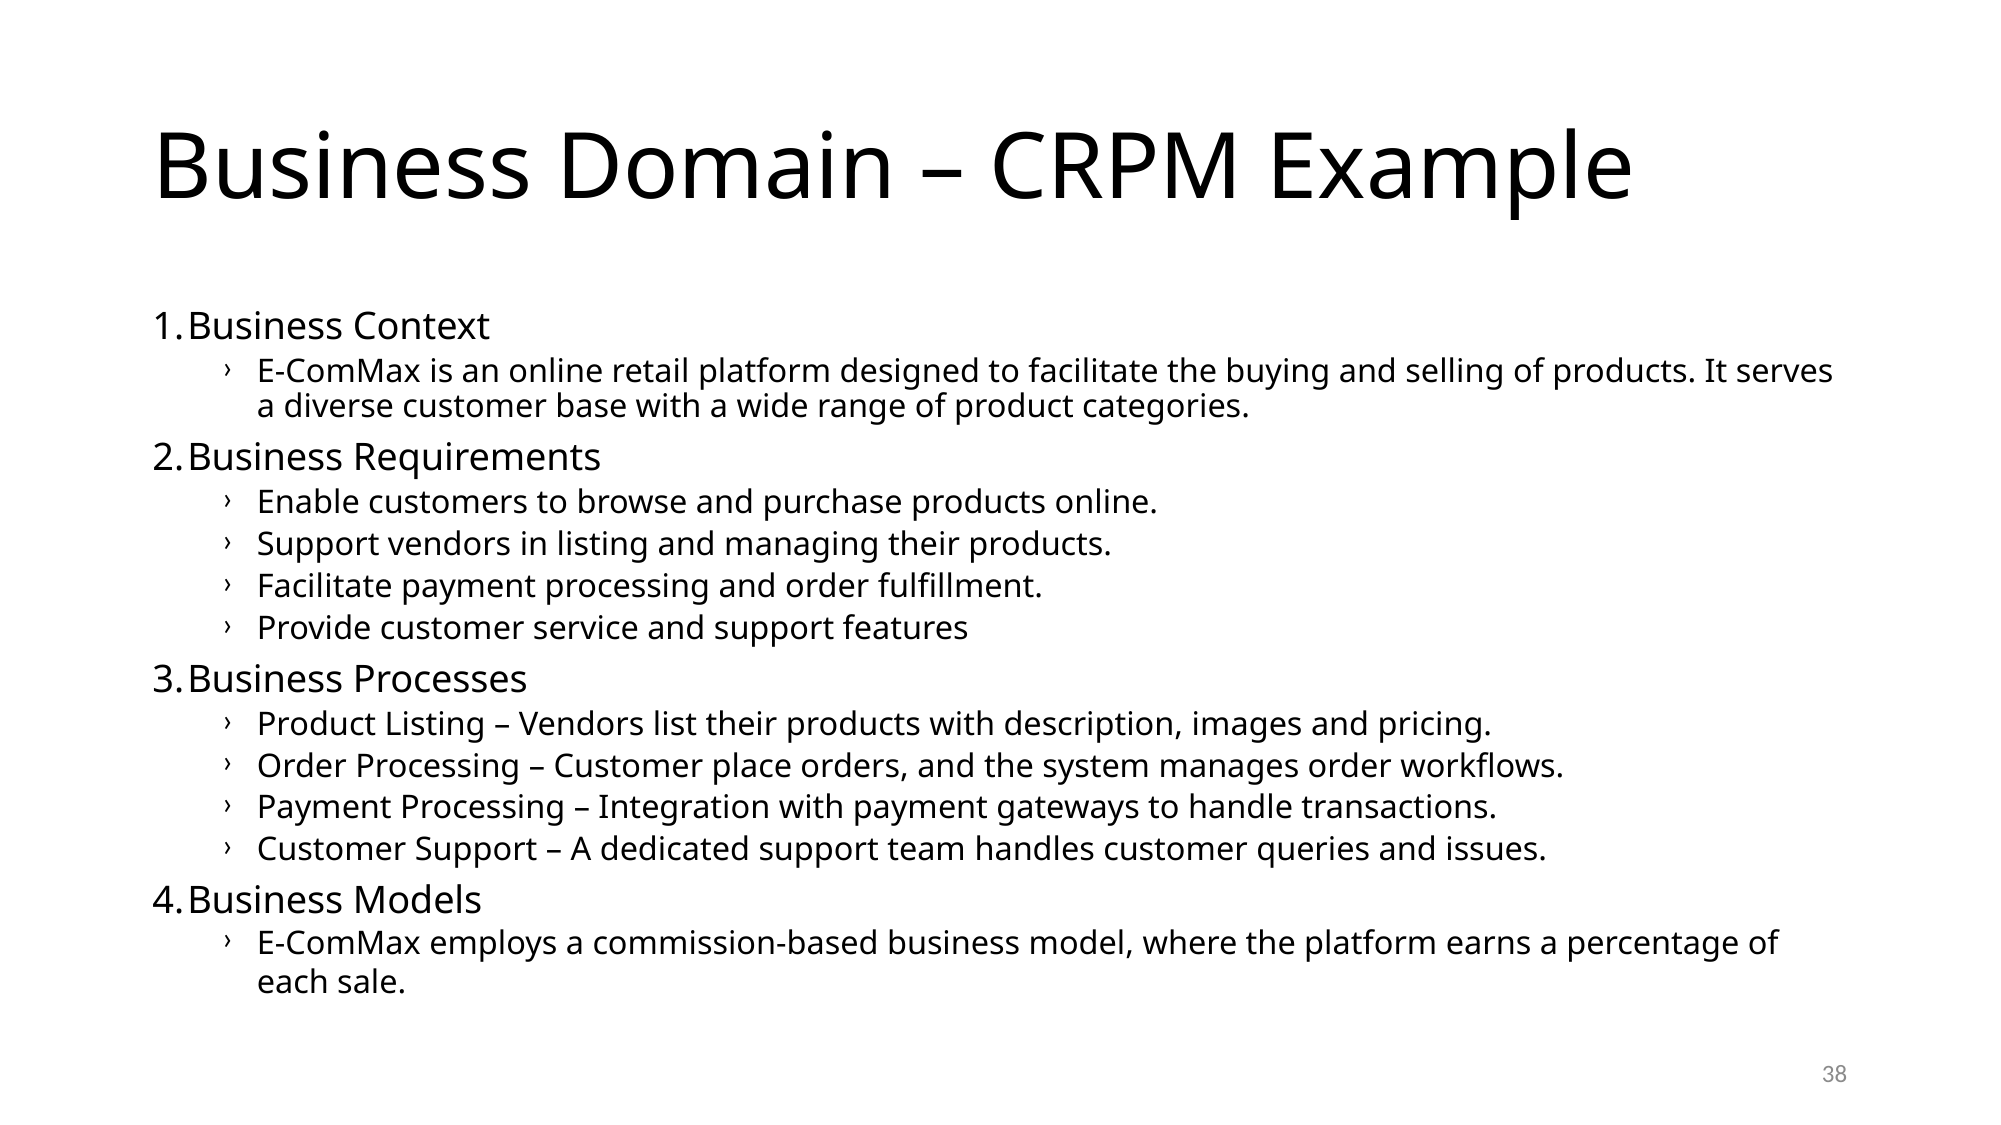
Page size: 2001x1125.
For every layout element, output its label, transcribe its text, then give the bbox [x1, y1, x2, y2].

list Business Context E-ComMax is an online retail platform designed to facilitate the buying and selling of products. It serves a diverse customer base with a wide range of product categories. Business Requirements Enable customers to browse and purchase products online. Support vendors in listing and managing their products. Facilitate payment processing and order fulfillment. Provide customer service and support features Business Processes Product Listing – Vendors list their products with description, images and pricing. Order Processing – Customer place orders, and the system manages order workflows. Payment Processing – Integration with payment gateways to handle transactions. Customer Support – A dedicated support team handles customer queries and issues. Business Models E-ComMax employs a commission-based business model, where the platform earns a percentage of each sale. [137, 299, 1863, 1014]
slide_number 38 [1412, 1042, 1863, 1103]
title Business Domain – CRPM Example [137, 59, 1863, 278]
